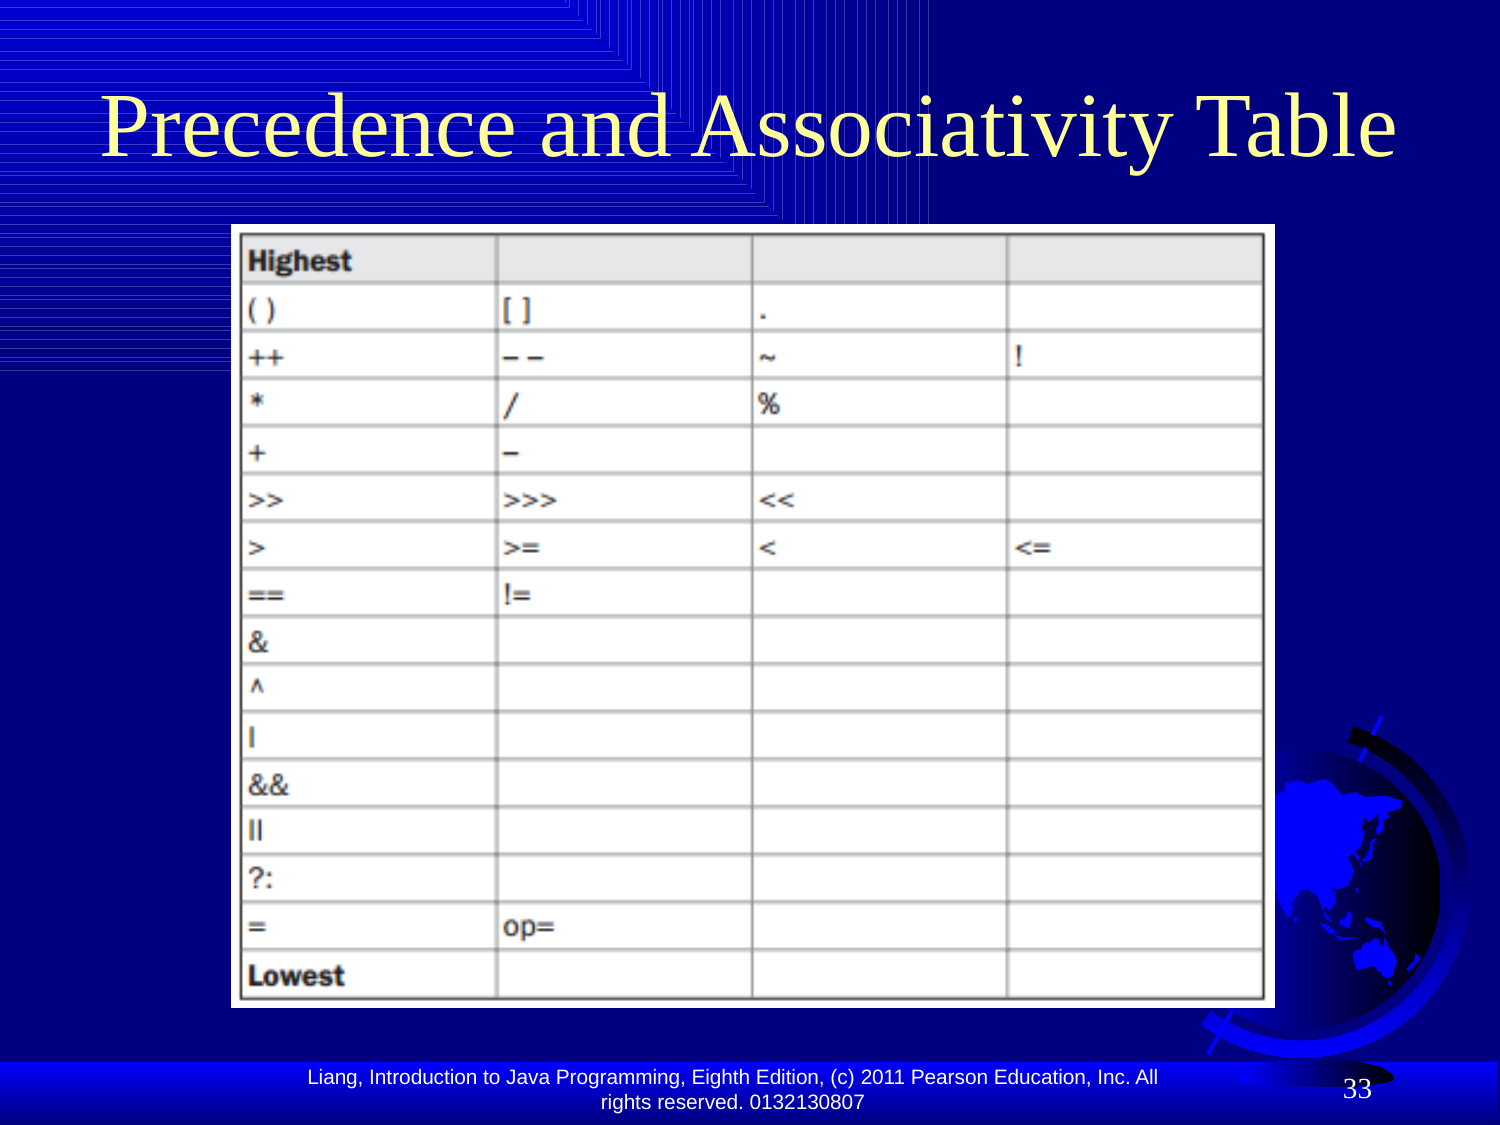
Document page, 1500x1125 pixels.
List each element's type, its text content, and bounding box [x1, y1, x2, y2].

picture [230, 224, 1276, 1008]
title Precedence and Associativity Table [37, 46, 1463, 194]
slide_number 33 [1074, 1049, 1388, 1125]
